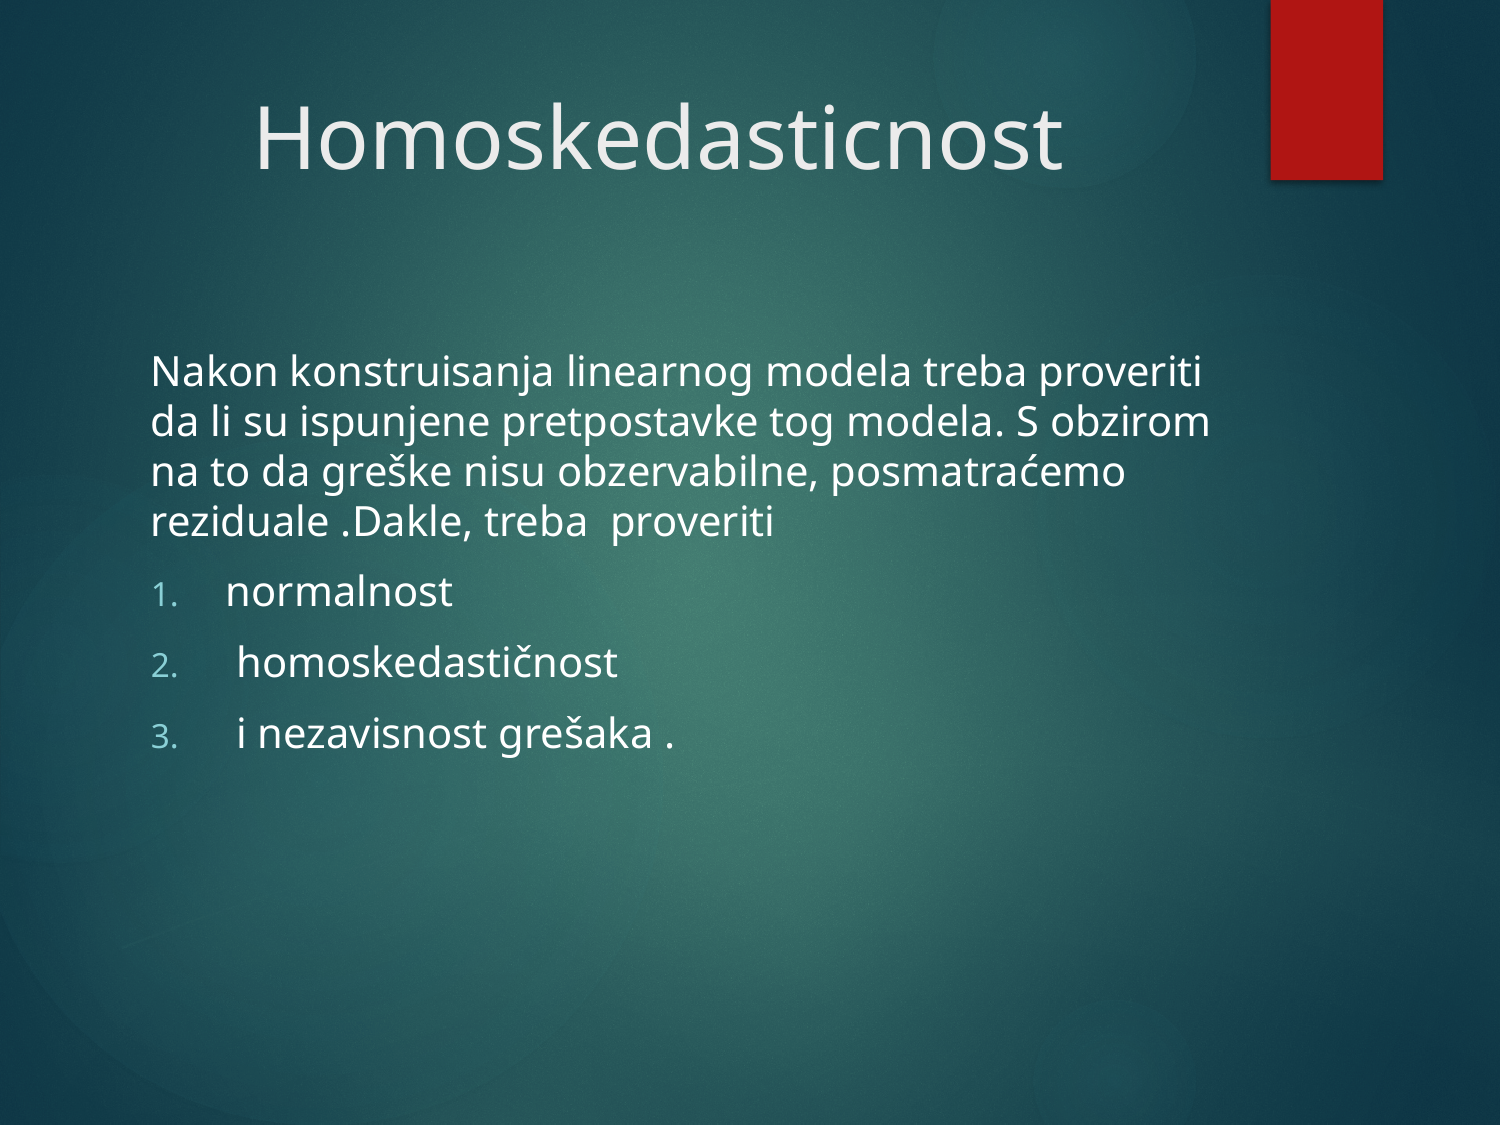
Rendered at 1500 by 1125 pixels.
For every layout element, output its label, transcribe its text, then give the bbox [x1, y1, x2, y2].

title Homoskedasticnost [79, 74, 1237, 304]
